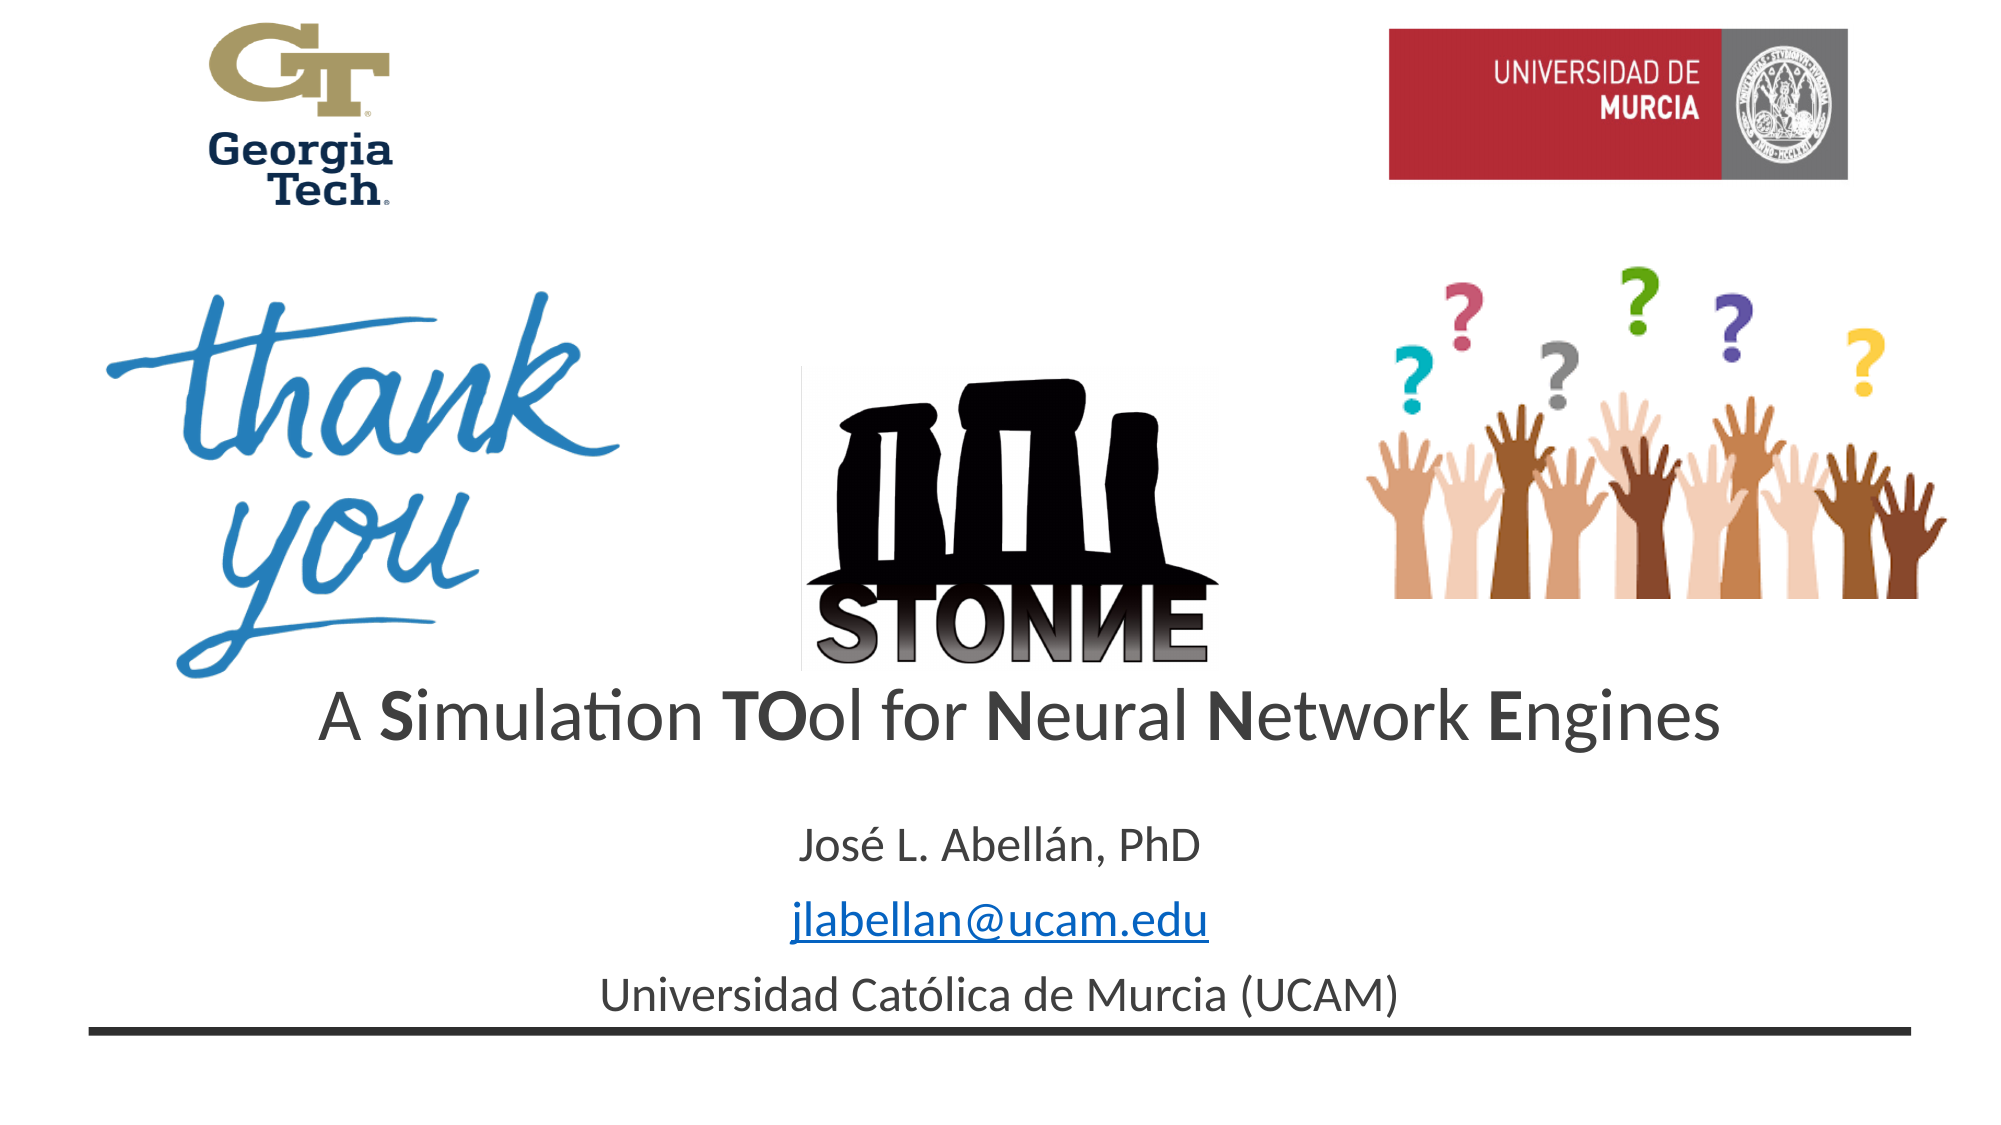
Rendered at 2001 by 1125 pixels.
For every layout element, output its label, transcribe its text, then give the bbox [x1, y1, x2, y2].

title A Simulation TOol for Neural Network Engines [643, 492, 1937, 765]
picture [1386, 24, 1854, 187]
subtitle José L. Abellán, PhD jlabellan@ucam.edu Universidad Católica de Murcia (UCAM) [230, 811, 1770, 1083]
picture [800, 366, 1219, 671]
picture [83, 5, 643, 765]
picture [1363, 257, 1951, 599]
